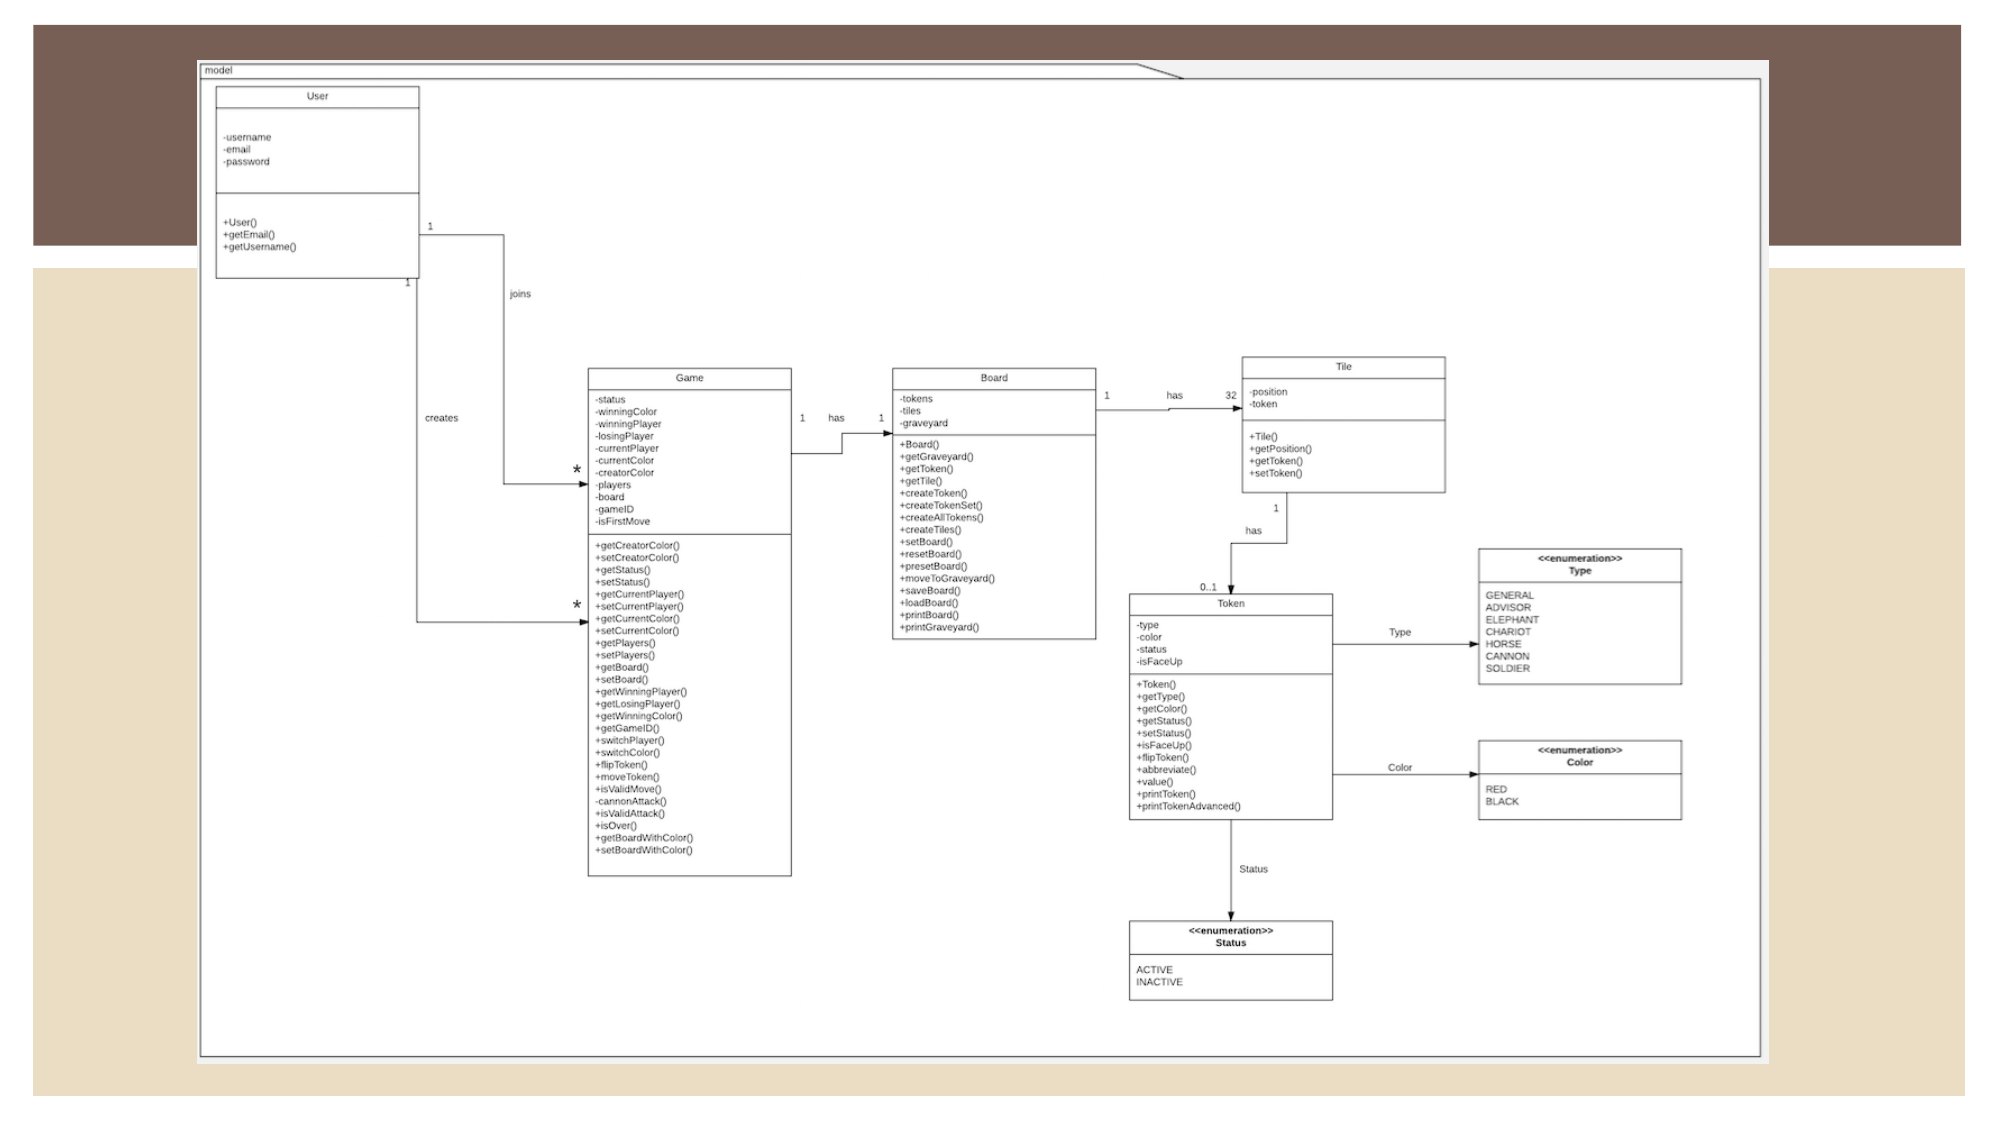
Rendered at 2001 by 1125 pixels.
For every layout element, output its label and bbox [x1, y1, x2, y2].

picture [197, 60, 1769, 1064]
